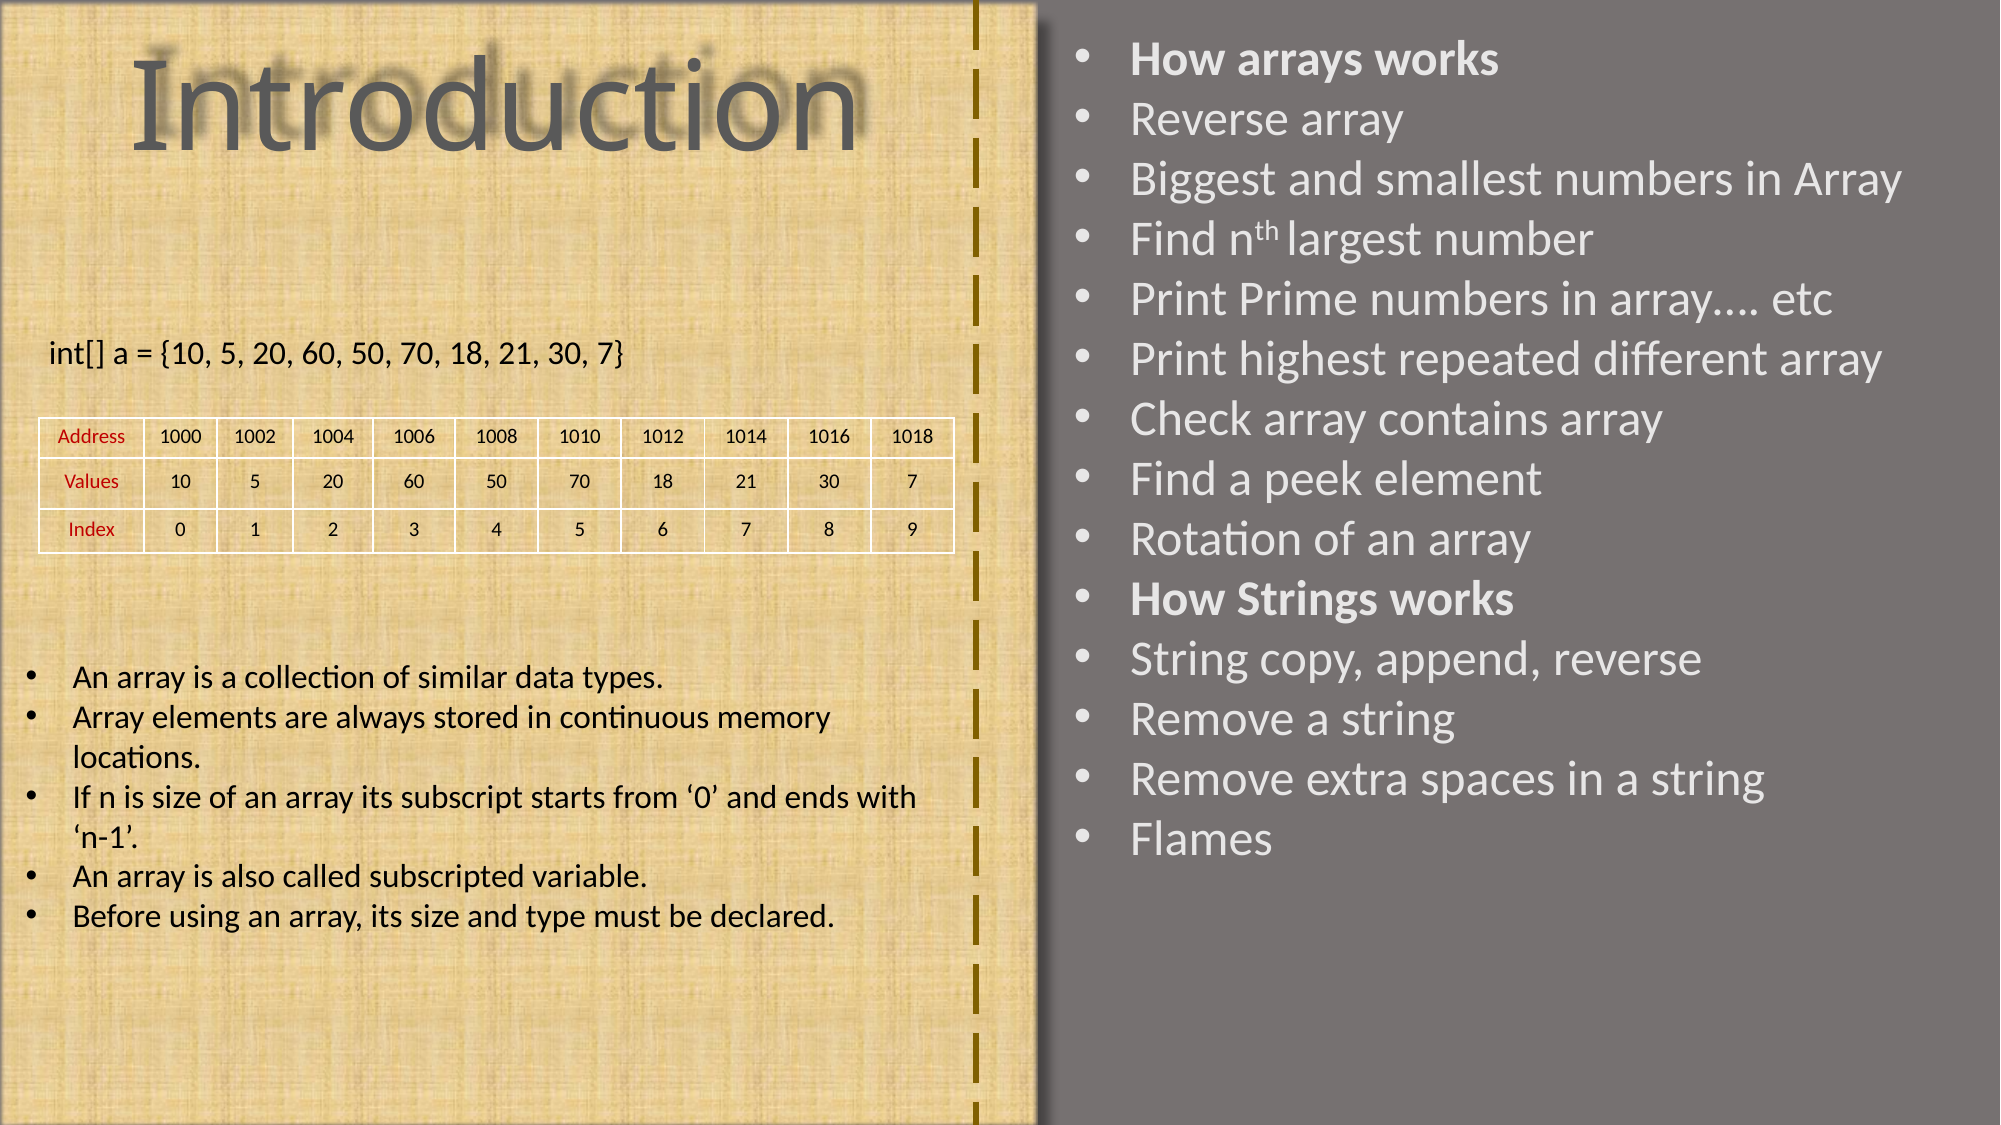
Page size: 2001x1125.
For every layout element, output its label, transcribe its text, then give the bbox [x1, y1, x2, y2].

table_cell Values [40, 459, 143, 508]
table_cell 8 [789, 510, 870, 552]
text_box [4, 6, 975, 1123]
table_cell 21 [705, 459, 787, 508]
table_cell 5 [539, 510, 620, 552]
table_cell 0 [145, 510, 216, 552]
table_header 1004 [294, 419, 372, 457]
table_cell 30 [789, 459, 870, 508]
table_header 1016 [789, 419, 870, 457]
table_cell 18 [622, 459, 704, 508]
table_header 1018 [872, 419, 953, 457]
table_cell 7 [872, 459, 953, 508]
table_header 1002 [218, 419, 292, 457]
table_header 1014 [705, 419, 787, 457]
table_cell 10 [145, 459, 216, 508]
text_box An array is a collection of similar data types. Array elements are always stored in continuous memory locations. If n is size of an array its subscript starts from ‘0’ and ends with ‘n-1’. An array is also called subscripted variable. Before using an array, its size and type must be declared. [10, 647, 966, 942]
table_cell 1 [218, 510, 292, 552]
table_cell 20 [294, 459, 372, 508]
text_box How arrays works Reverse array Biggest and smallest numbers in Array Find nth largest number Print Prime numbers in array…. etc Print highest repeated different array Check array contains array Find a peek element Rotation of an array How Strings works String copy, append, reverse Remove a string Remove extra spaces in a string Flames [1059, 17, 1961, 933]
table_cell 6 [622, 510, 704, 552]
text_box [976, 6, 1034, 1123]
table_cell 7 [705, 510, 787, 552]
table_cell 60 [374, 459, 454, 508]
table_cell 50 [456, 459, 537, 508]
table_header 1010 [539, 419, 620, 457]
table_cell 5 [218, 459, 292, 508]
table_header 1008 [456, 419, 537, 457]
table_header Address [40, 419, 143, 457]
table_header 1000 [145, 419, 216, 457]
table_cell 9 [872, 510, 953, 552]
table_header 1012 [622, 419, 704, 457]
table_cell 3 [374, 510, 454, 552]
table_cell Index [40, 510, 143, 552]
text_box int[] a = {10, 5, 20, 60, 50, 70, 18, 21, 30, 7} [34, 323, 670, 379]
table_header 1006 [374, 419, 454, 457]
text_box Introduction [60, 17, 933, 183]
table_cell 4 [456, 510, 537, 552]
table_cell 70 [539, 459, 620, 508]
table_cell 2 [294, 510, 372, 552]
